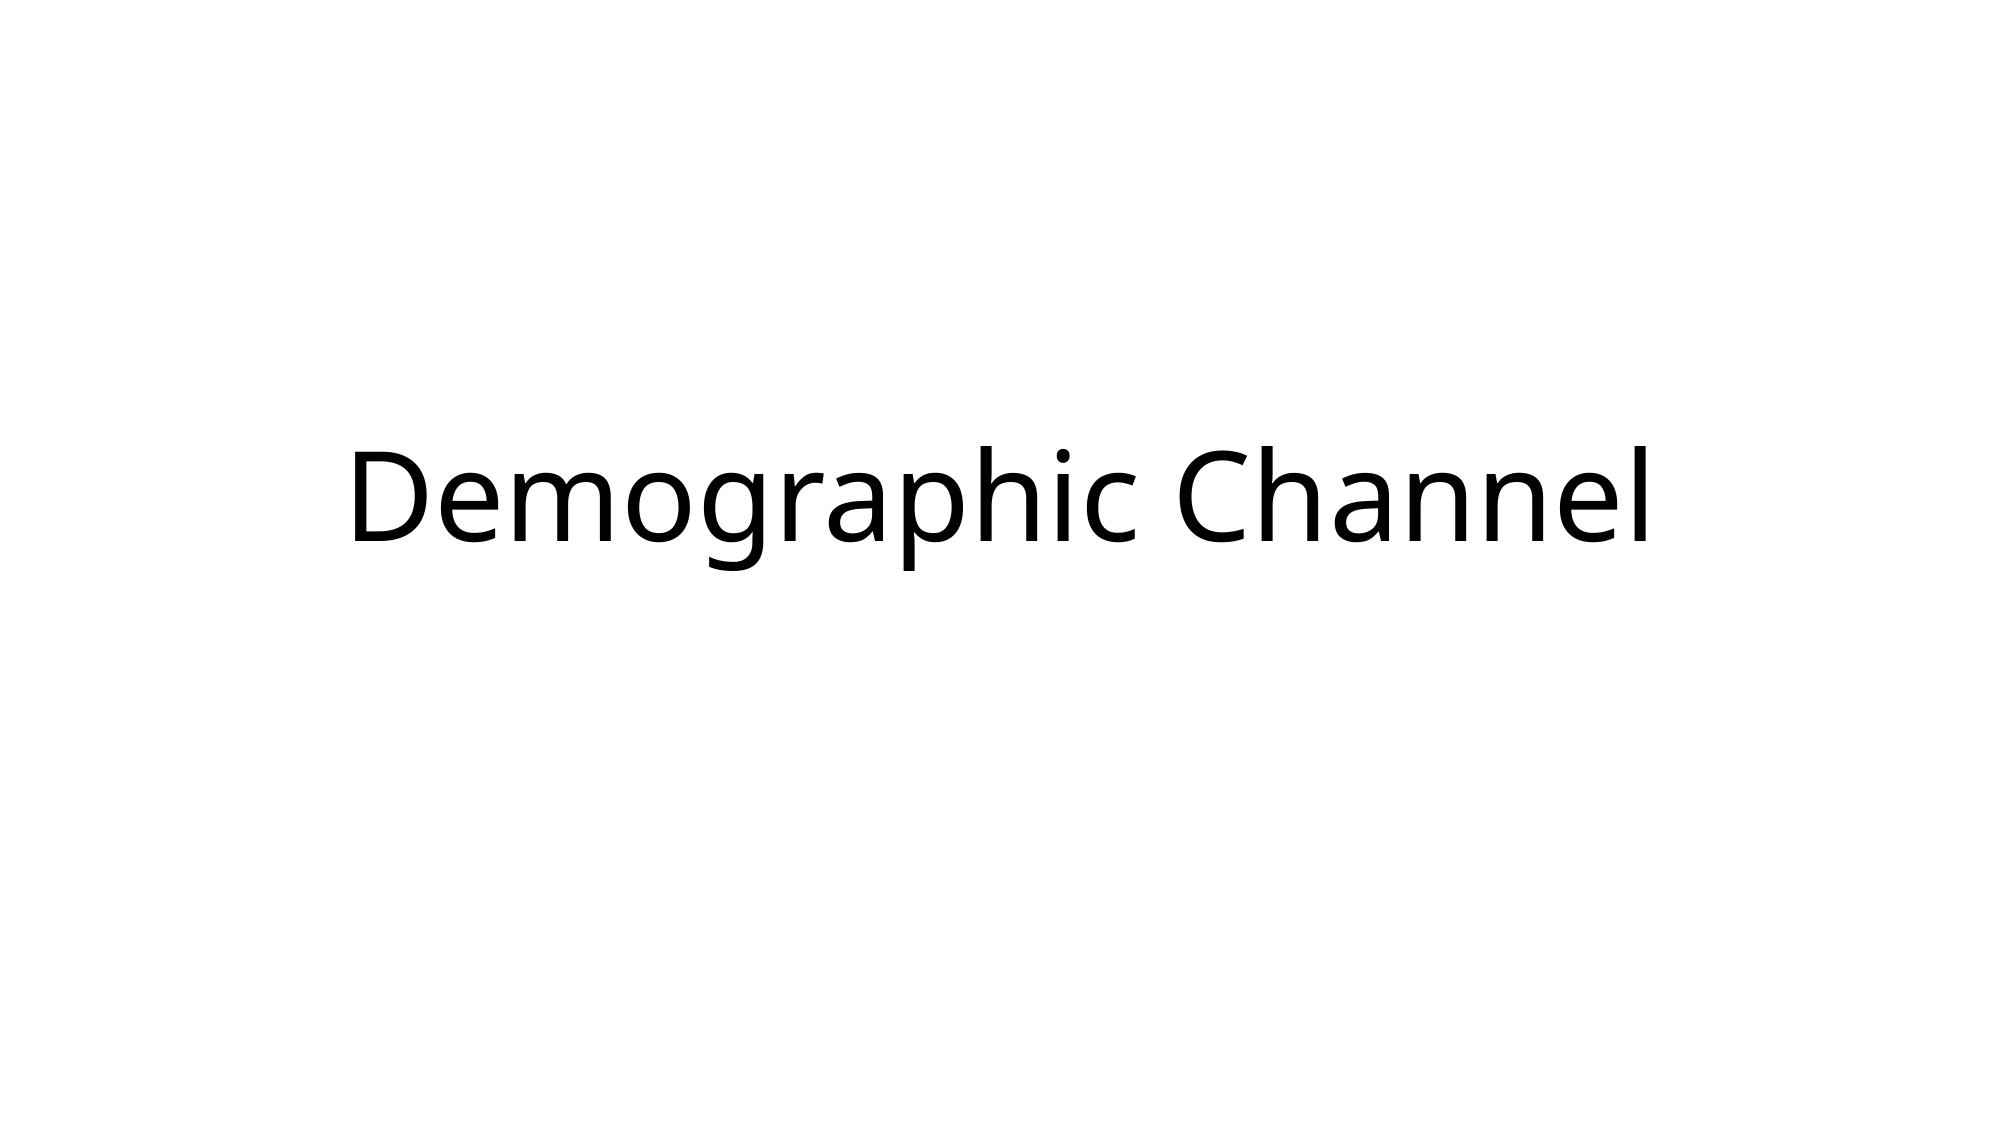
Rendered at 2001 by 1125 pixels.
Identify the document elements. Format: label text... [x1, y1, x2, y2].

title Demographic Channel [249, 184, 1750, 576]
